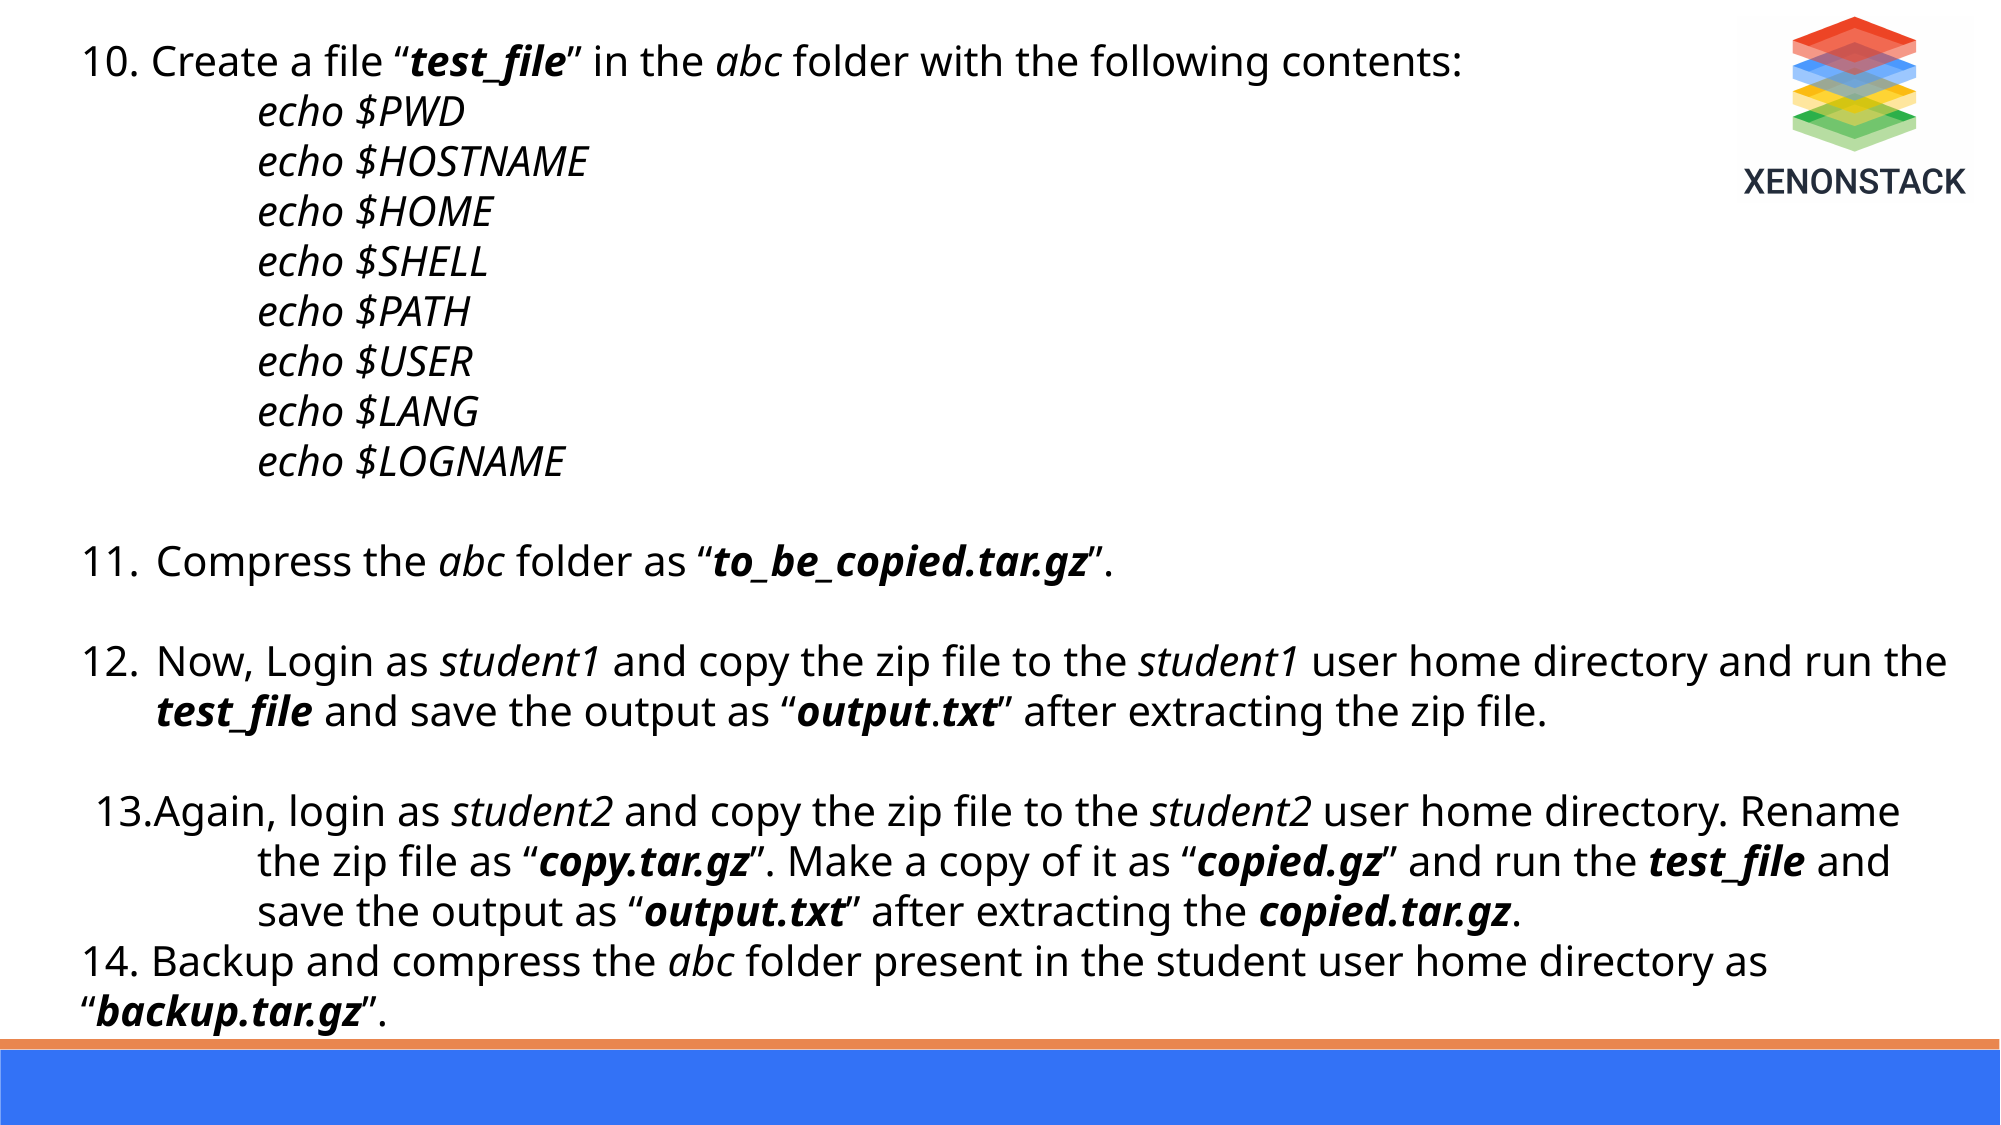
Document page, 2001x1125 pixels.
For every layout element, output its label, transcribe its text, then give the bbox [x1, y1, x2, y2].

text_box 10. Create a file “test_file” in the abc folder with the following contents: echo $PWD echo $HOSTNAME echo $HOME echo $SHELL echo $PATH echo $USER echo $LANG echo $LOGNAME Compress the abc folder as “to_be_copied.tar.gz”. Now, Login as student1 and copy the zip file to the student1 user home directory and run the test_file and save the output as “output.txt” after extracting the zip file. 13.Again, login as student2 and copy the zip file to the student2 user home directory. Rename the zip file as “copy.tar.gz”. Make a copy of it as “copied.gz” and run the test_file and save the output as “output.txt” after extracting the copied.tar.gz. 14. Backup and compress the abc folder present in the student user home directory as “backup.tar.gz”. [66, 27, 1990, 1043]
picture [1737, 15, 1974, 204]
